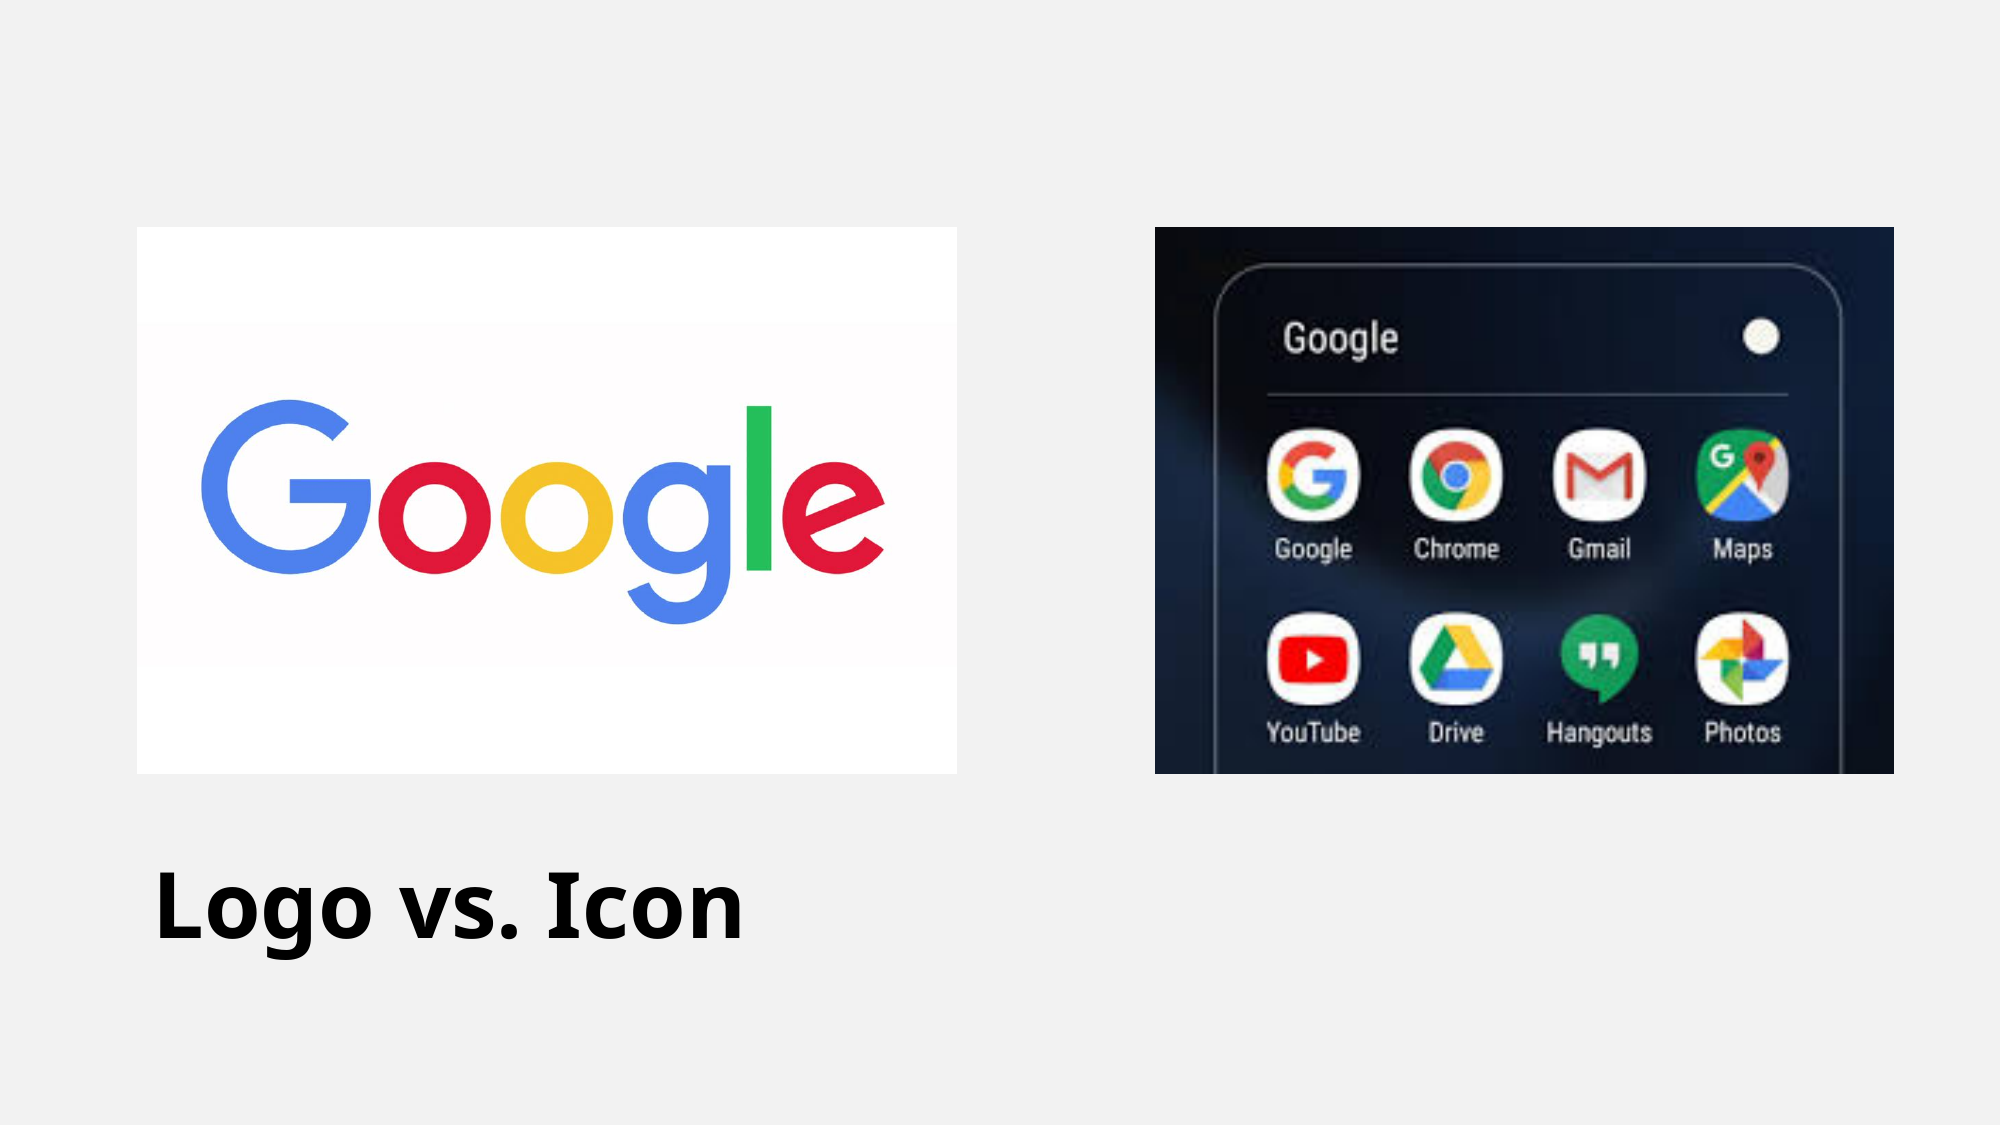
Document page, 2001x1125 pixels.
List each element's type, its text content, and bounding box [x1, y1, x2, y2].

list Logo vs. Icon [137, 852, 1863, 1012]
picture [1154, 227, 1894, 774]
picture [137, 227, 957, 774]
